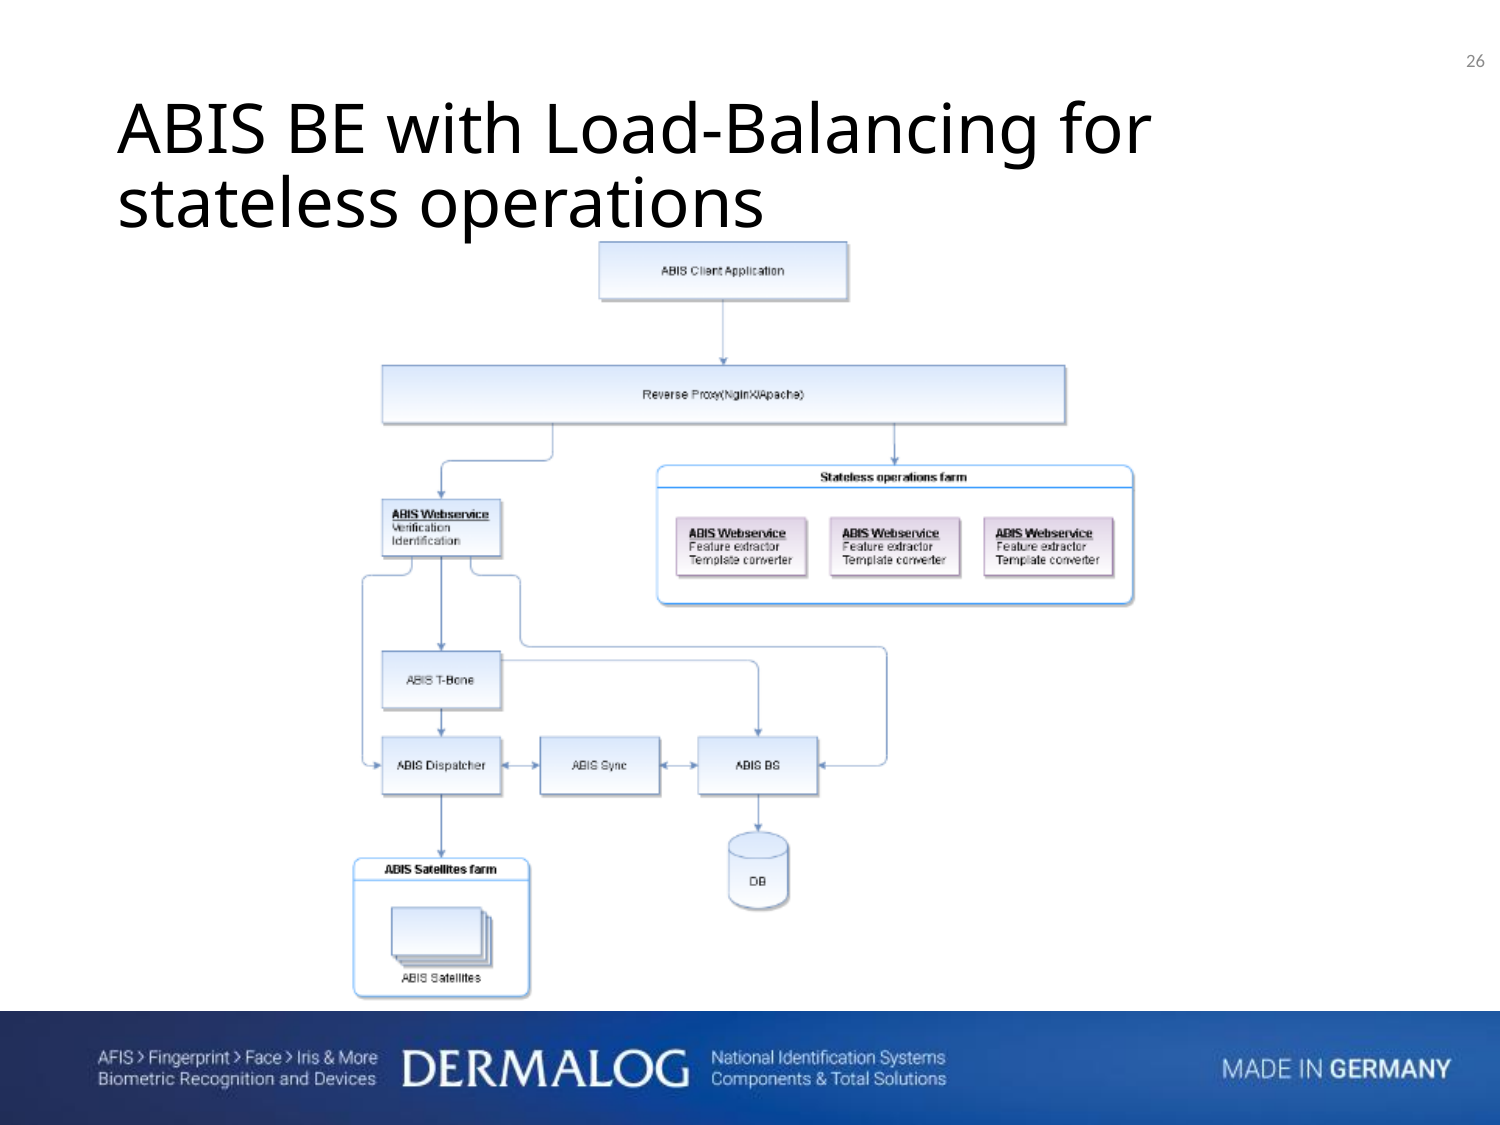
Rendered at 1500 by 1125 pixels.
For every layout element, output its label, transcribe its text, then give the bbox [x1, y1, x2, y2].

text_box <number> [1162, 29, 1500, 90]
picture [348, 237, 1141, 1006]
text_box ABIS BE with Load-Balancing for stateless operations [103, 59, 1397, 278]
picture [0, 1011, 1500, 1125]
